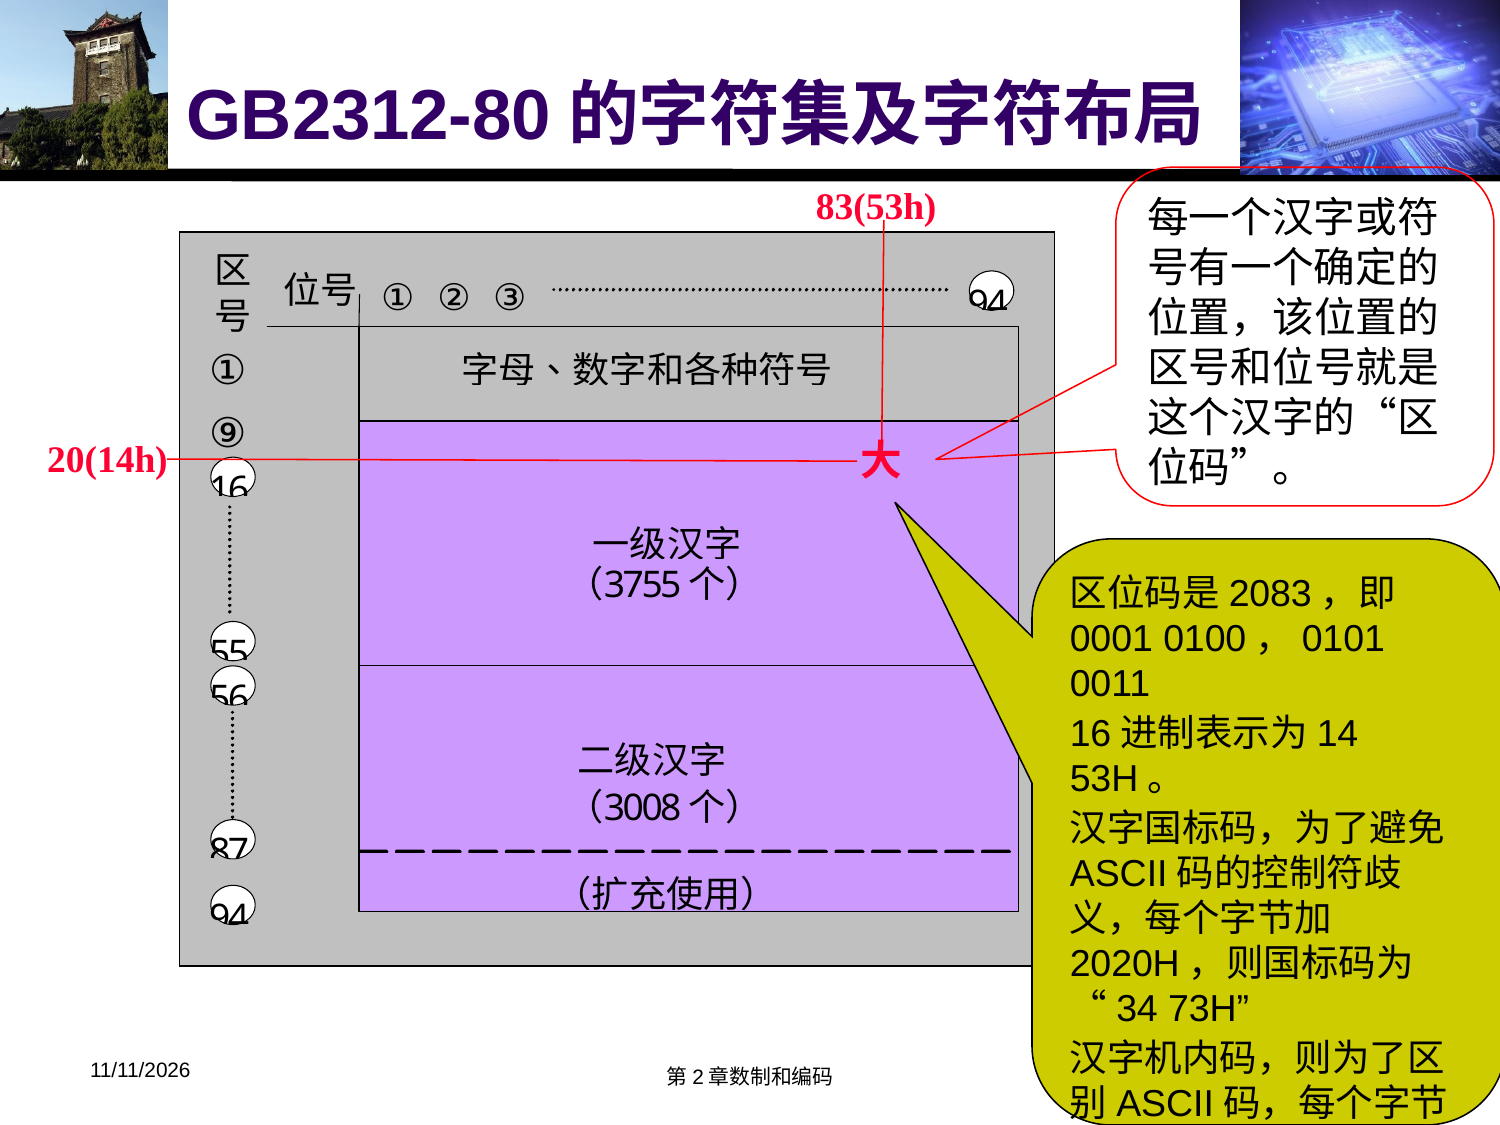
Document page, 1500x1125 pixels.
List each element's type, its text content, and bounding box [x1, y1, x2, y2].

title GB2312-80的字符集及字符布局 [171, 66, 1270, 161]
picture [0, 0, 168, 170]
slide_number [74, 1048, 426, 1101]
picture [1240, 0, 1500, 175]
text_box 区位码是2083，即 0001 0100，0101 0011 16进制表示为14 53H。 汉字国标码，为了避免ASCII码的控制符歧义，每个字节加2020H，则国标码为“34 73H” 汉字机内码，则为了区别ASCII码，每个字节最高位强制为1， 则机内码为“B4F3H” [1031, 538, 1500, 1125]
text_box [797, 174, 955, 445]
text_box 每一个汉字或符号有一个确定的位置，该位置的区号和位号就是这个汉字的“区位码”。 [1059, 167, 1494, 506]
footer 第2章数制和编码 [512, 1055, 988, 1101]
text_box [27, 427, 858, 489]
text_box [179, 231, 1055, 967]
